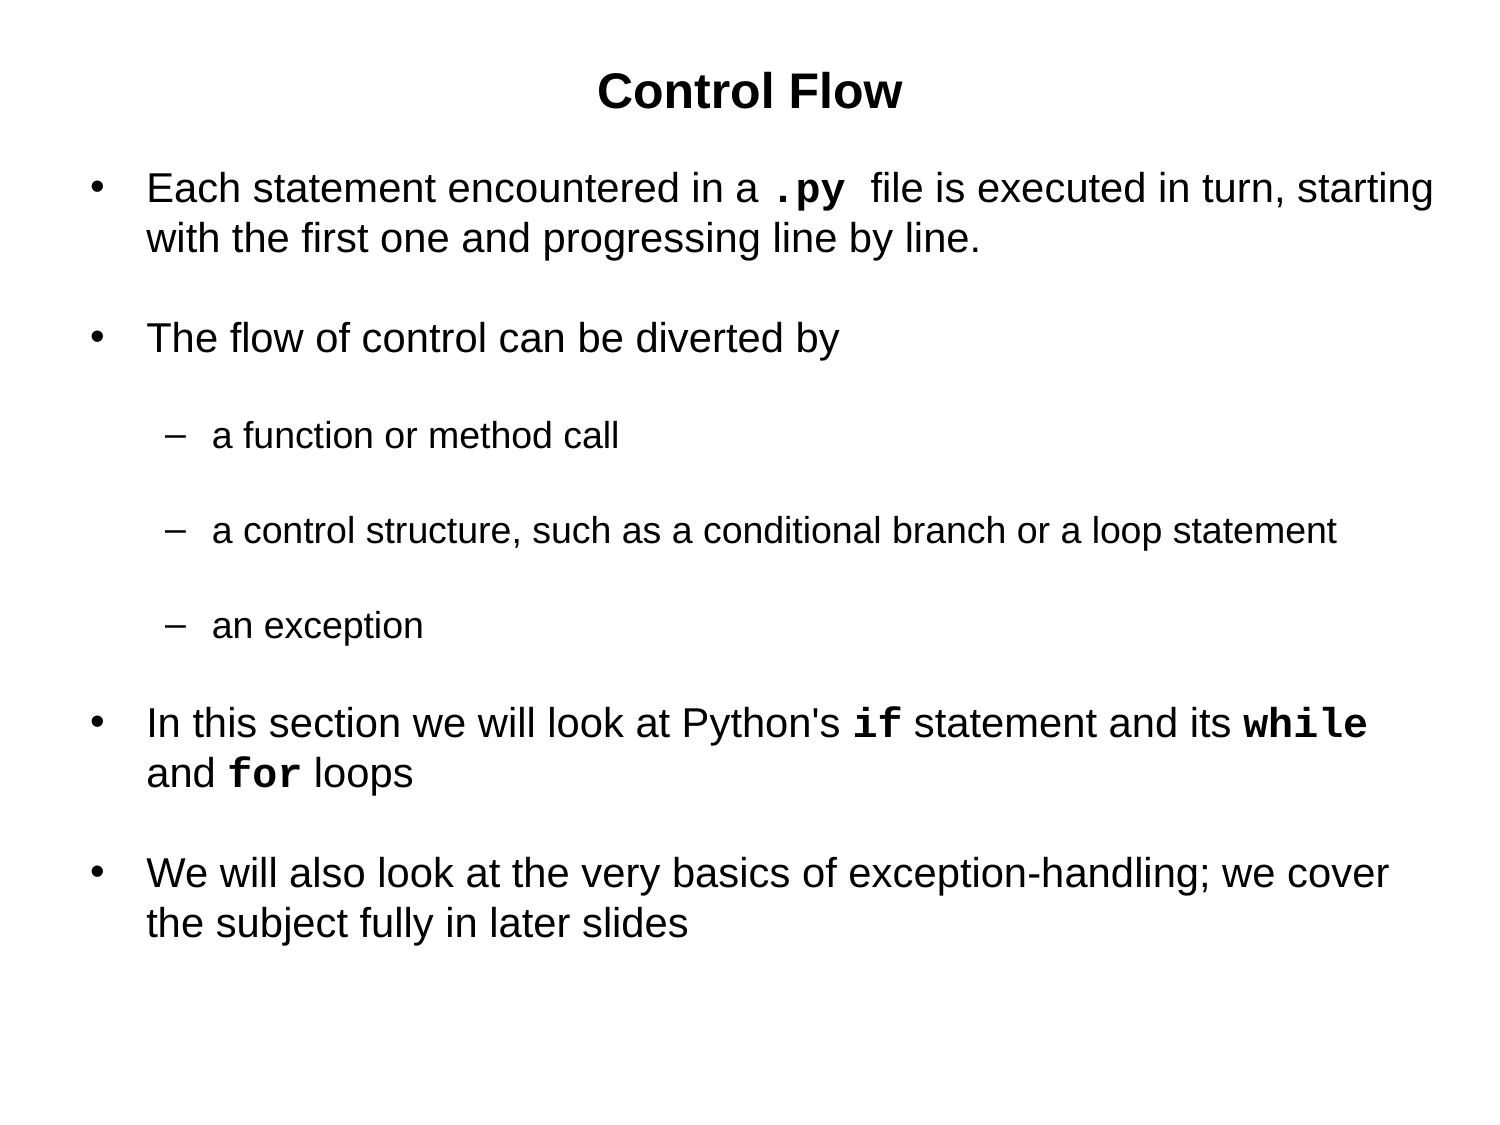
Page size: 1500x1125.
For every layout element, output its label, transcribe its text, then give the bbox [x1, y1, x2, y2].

list Each statement encountered in a .py file is executed in turn, starting with the first one and progressing line by line. The flow of control can be diverted by a function or method call a control structure, such as a conditional branch or a loop statement an exception In this section we will look at Python's if statement and its while and for loops We will also look at the very basics of exception-handling; we cover the subject fully in later slides [75, 153, 1460, 1114]
title Control Flow [75, 45, 1425, 132]
